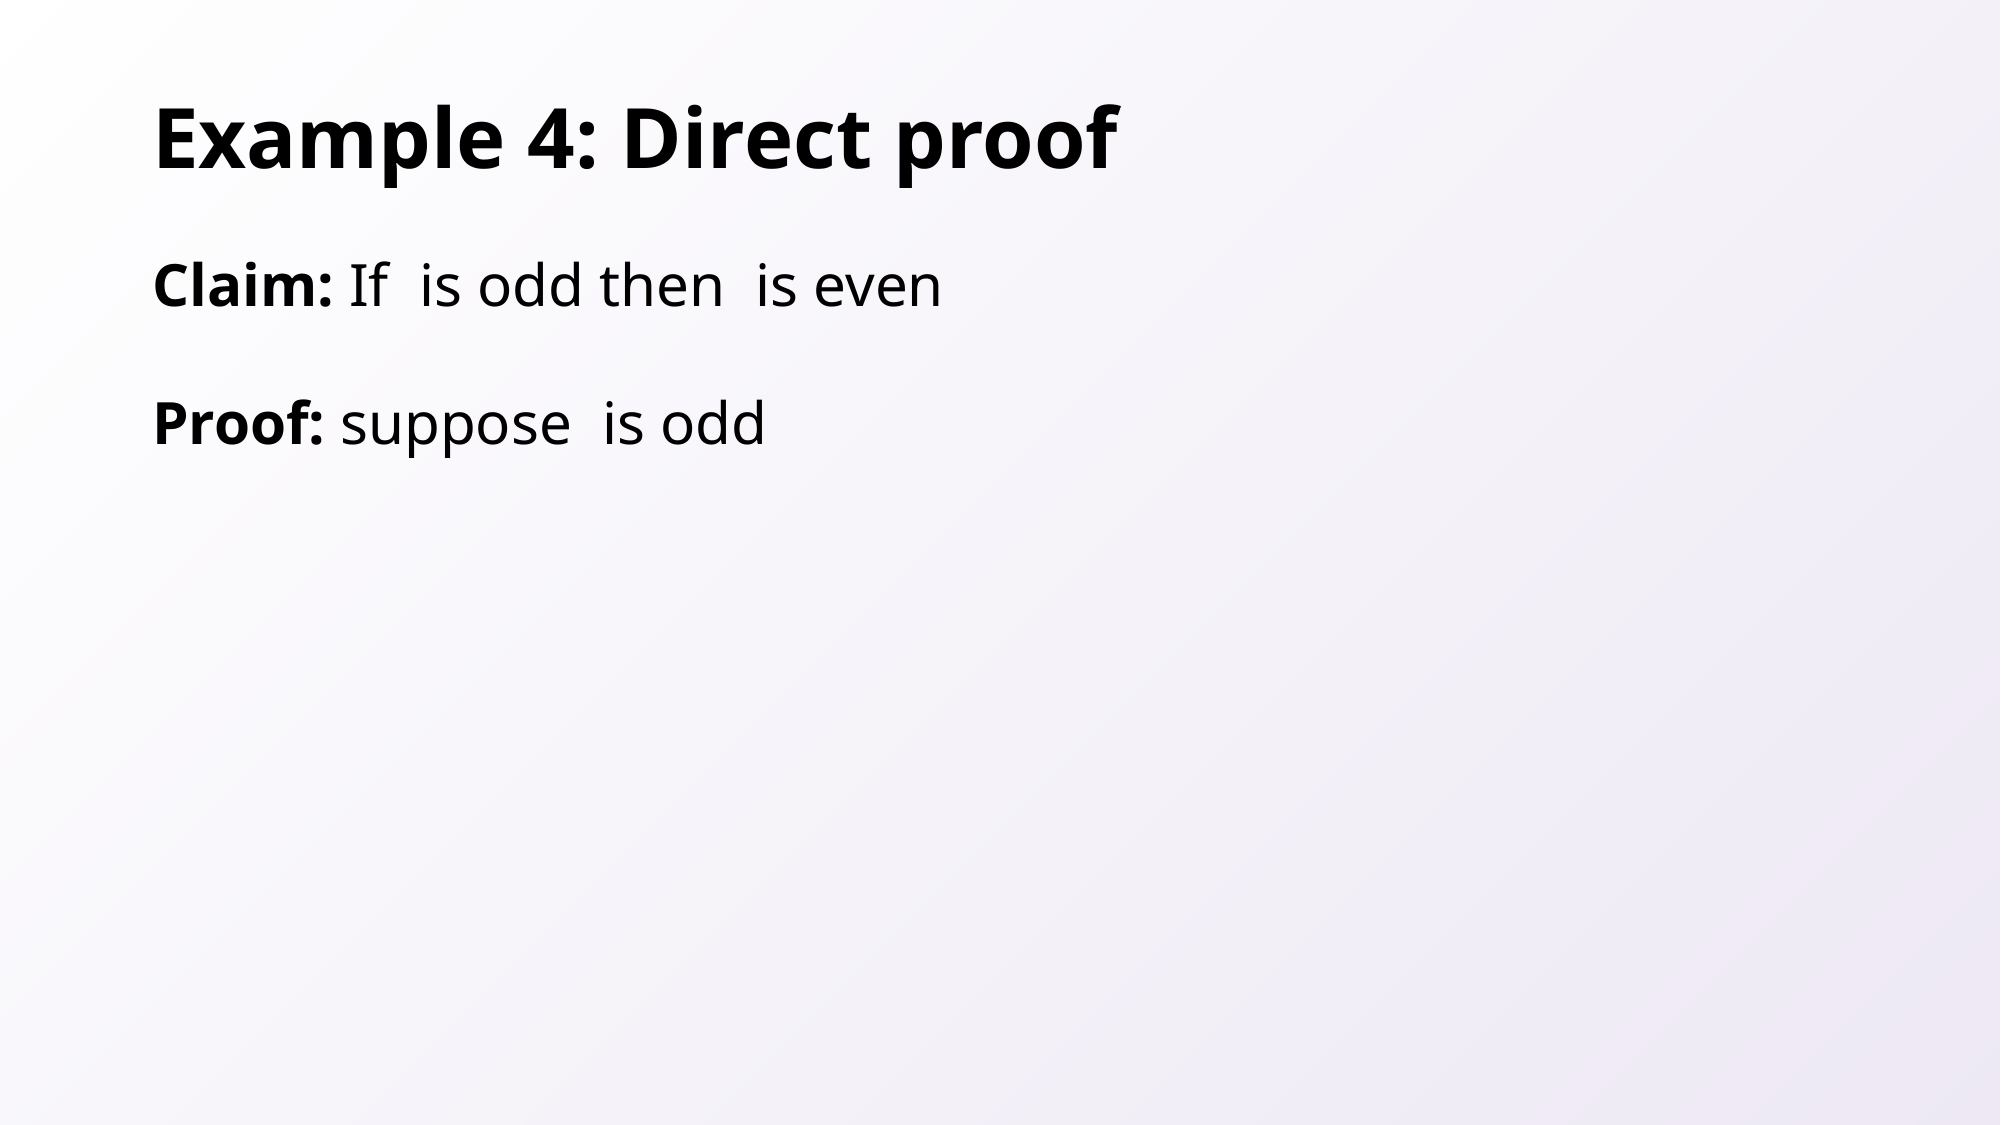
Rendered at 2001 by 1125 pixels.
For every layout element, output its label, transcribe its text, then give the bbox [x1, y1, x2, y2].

title Example 4: Direct proof [137, 59, 1863, 224]
